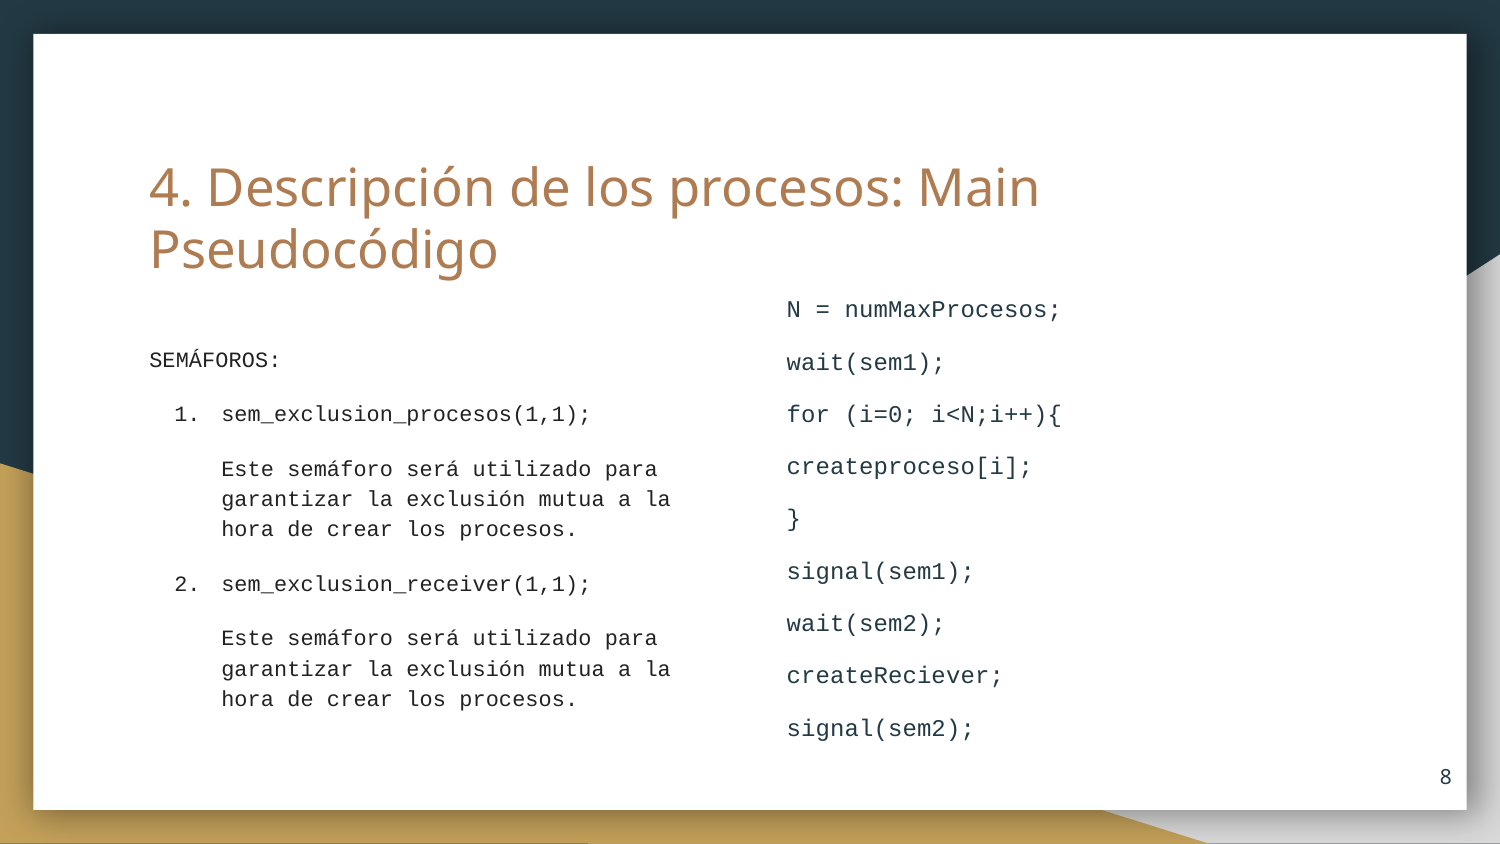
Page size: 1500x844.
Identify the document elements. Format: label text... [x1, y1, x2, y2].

slide_number ‹#› [1376, 745, 1467, 810]
title 4. Descripción de los procesos: Main Pseudocódigo [134, 138, 1366, 296]
list SEMÁFOROS: sem_exclusion_procesos(1,1); Este semáforo será utilizado para garantizar la exclusión mutua a la hora de crear los procesos. sem_exclusion_receiver(1,1); Este semáforo será utilizado para garantizar la exclusión mutua a la hora de crear los procesos. [134, 326, 739, 729]
list N = numMaxProcesos; wait(sem1); for (i=0; i<N;i++){ createproceso[i]; } signal(sem1); wait(sem2); createReciever; signal(sem2); [771, 281, 1377, 774]
